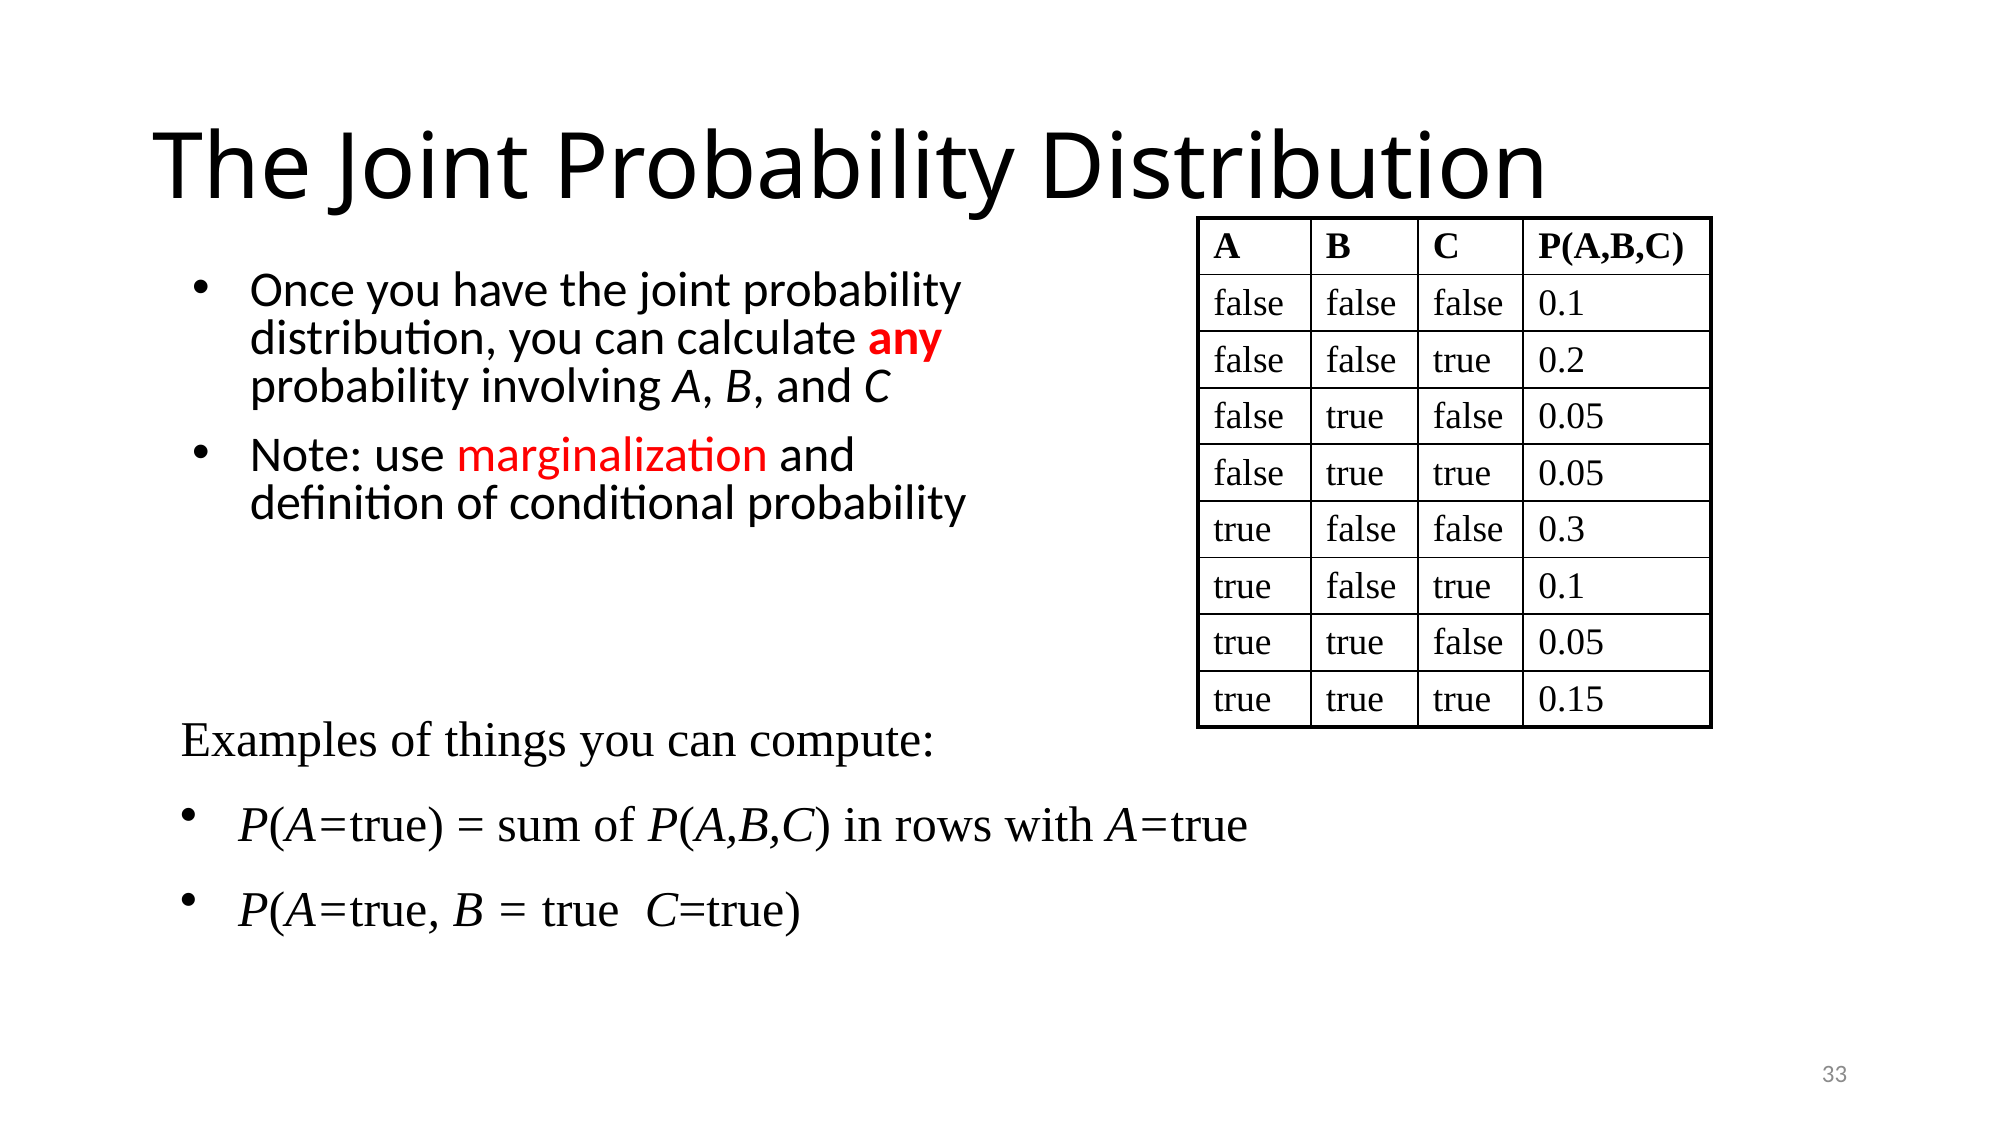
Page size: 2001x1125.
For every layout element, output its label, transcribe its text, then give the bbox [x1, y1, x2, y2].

table_cell false [1200, 332, 1310, 387]
table_cell true [1200, 558, 1310, 613]
table_cell 0.05 [1524, 389, 1709, 443]
table_cell true [1200, 502, 1310, 557]
table_cell 0.3 [1524, 502, 1709, 557]
table_cell true [1419, 558, 1522, 613]
table_cell true [1419, 445, 1522, 500]
table_cell true [1312, 389, 1417, 443]
slide_number 33 [1412, 1042, 1863, 1103]
table_cell true [1312, 445, 1417, 500]
table_cell 0.15 [1524, 672, 1709, 725]
table_cell false [1200, 445, 1310, 500]
table_cell false [1419, 275, 1522, 330]
table_cell true [1312, 615, 1417, 670]
table_cell false [1200, 389, 1310, 443]
table_cell true [1312, 672, 1417, 725]
table_cell 0.1 [1524, 558, 1709, 613]
table_cell false [1312, 558, 1417, 613]
table_header C [1419, 220, 1522, 274]
table_cell 0.2 [1524, 332, 1709, 387]
table_cell false [1312, 275, 1417, 330]
table_cell true [1200, 672, 1310, 725]
title The Joint Probability Distribution [137, 59, 1863, 278]
table_cell false [1312, 332, 1417, 387]
table_header P(A,B,C) [1524, 220, 1709, 274]
table_cell false [1200, 275, 1310, 330]
table_cell 0.05 [1524, 615, 1709, 670]
table_cell true [1200, 615, 1310, 670]
table_cell true [1419, 332, 1522, 387]
table_cell false [1419, 502, 1522, 557]
table_header B [1312, 220, 1417, 274]
list Once you have the joint probability distribution, you can calculate any probability involving A, B, and C Note: use marginalization and definition of conditional probability [177, 260, 1000, 636]
table_cell false [1419, 615, 1522, 670]
table_cell true [1419, 672, 1522, 725]
table_cell false [1419, 389, 1522, 443]
table_cell false [1312, 502, 1417, 557]
table_cell 0.1 [1524, 275, 1709, 330]
table_header A [1200, 220, 1310, 274]
table_cell 0.05 [1524, 445, 1709, 500]
